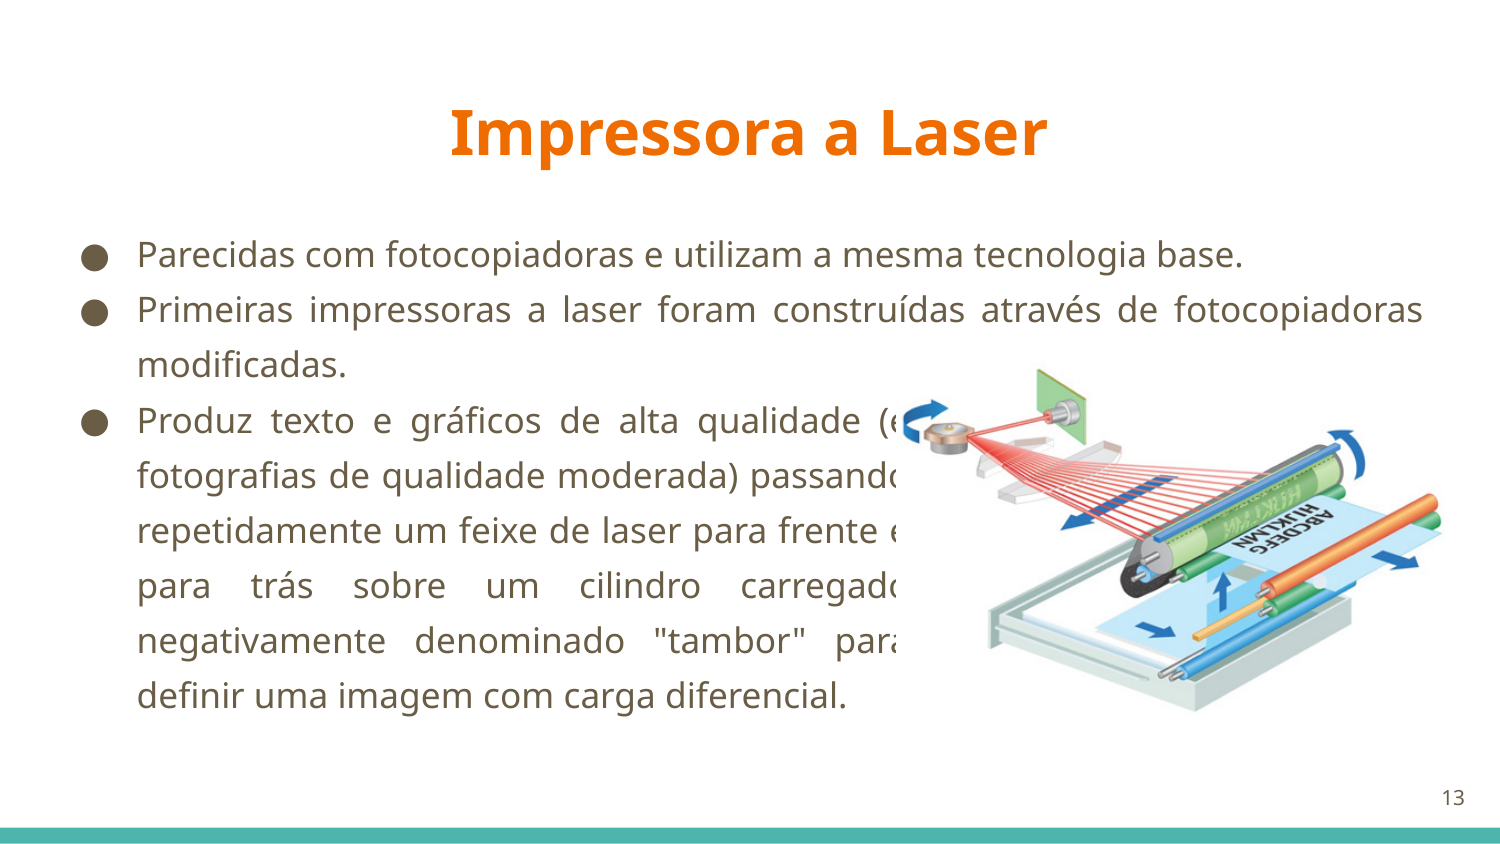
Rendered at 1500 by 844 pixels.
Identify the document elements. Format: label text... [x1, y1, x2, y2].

list Parecidas com fotocopiadoras e utilizam a mesma tecnologia base. Primeiras impressoras a laser foram construídas através de fotocopiadoras modificadas. Produz texto e gráficos de alta qualidade (e fotografias de qualidade moderada) passando repetidamente um feixe de laser para frente e para trás sobre um cilindro carregado negativamente denominado "tambor" para definir uma imagem com carga diferencial. [51, 207, 1449, 750]
slide_number ‹#› [1389, 764, 1480, 830]
title Impressora a Laser [51, 72, 1449, 189]
picture [896, 362, 1450, 750]
